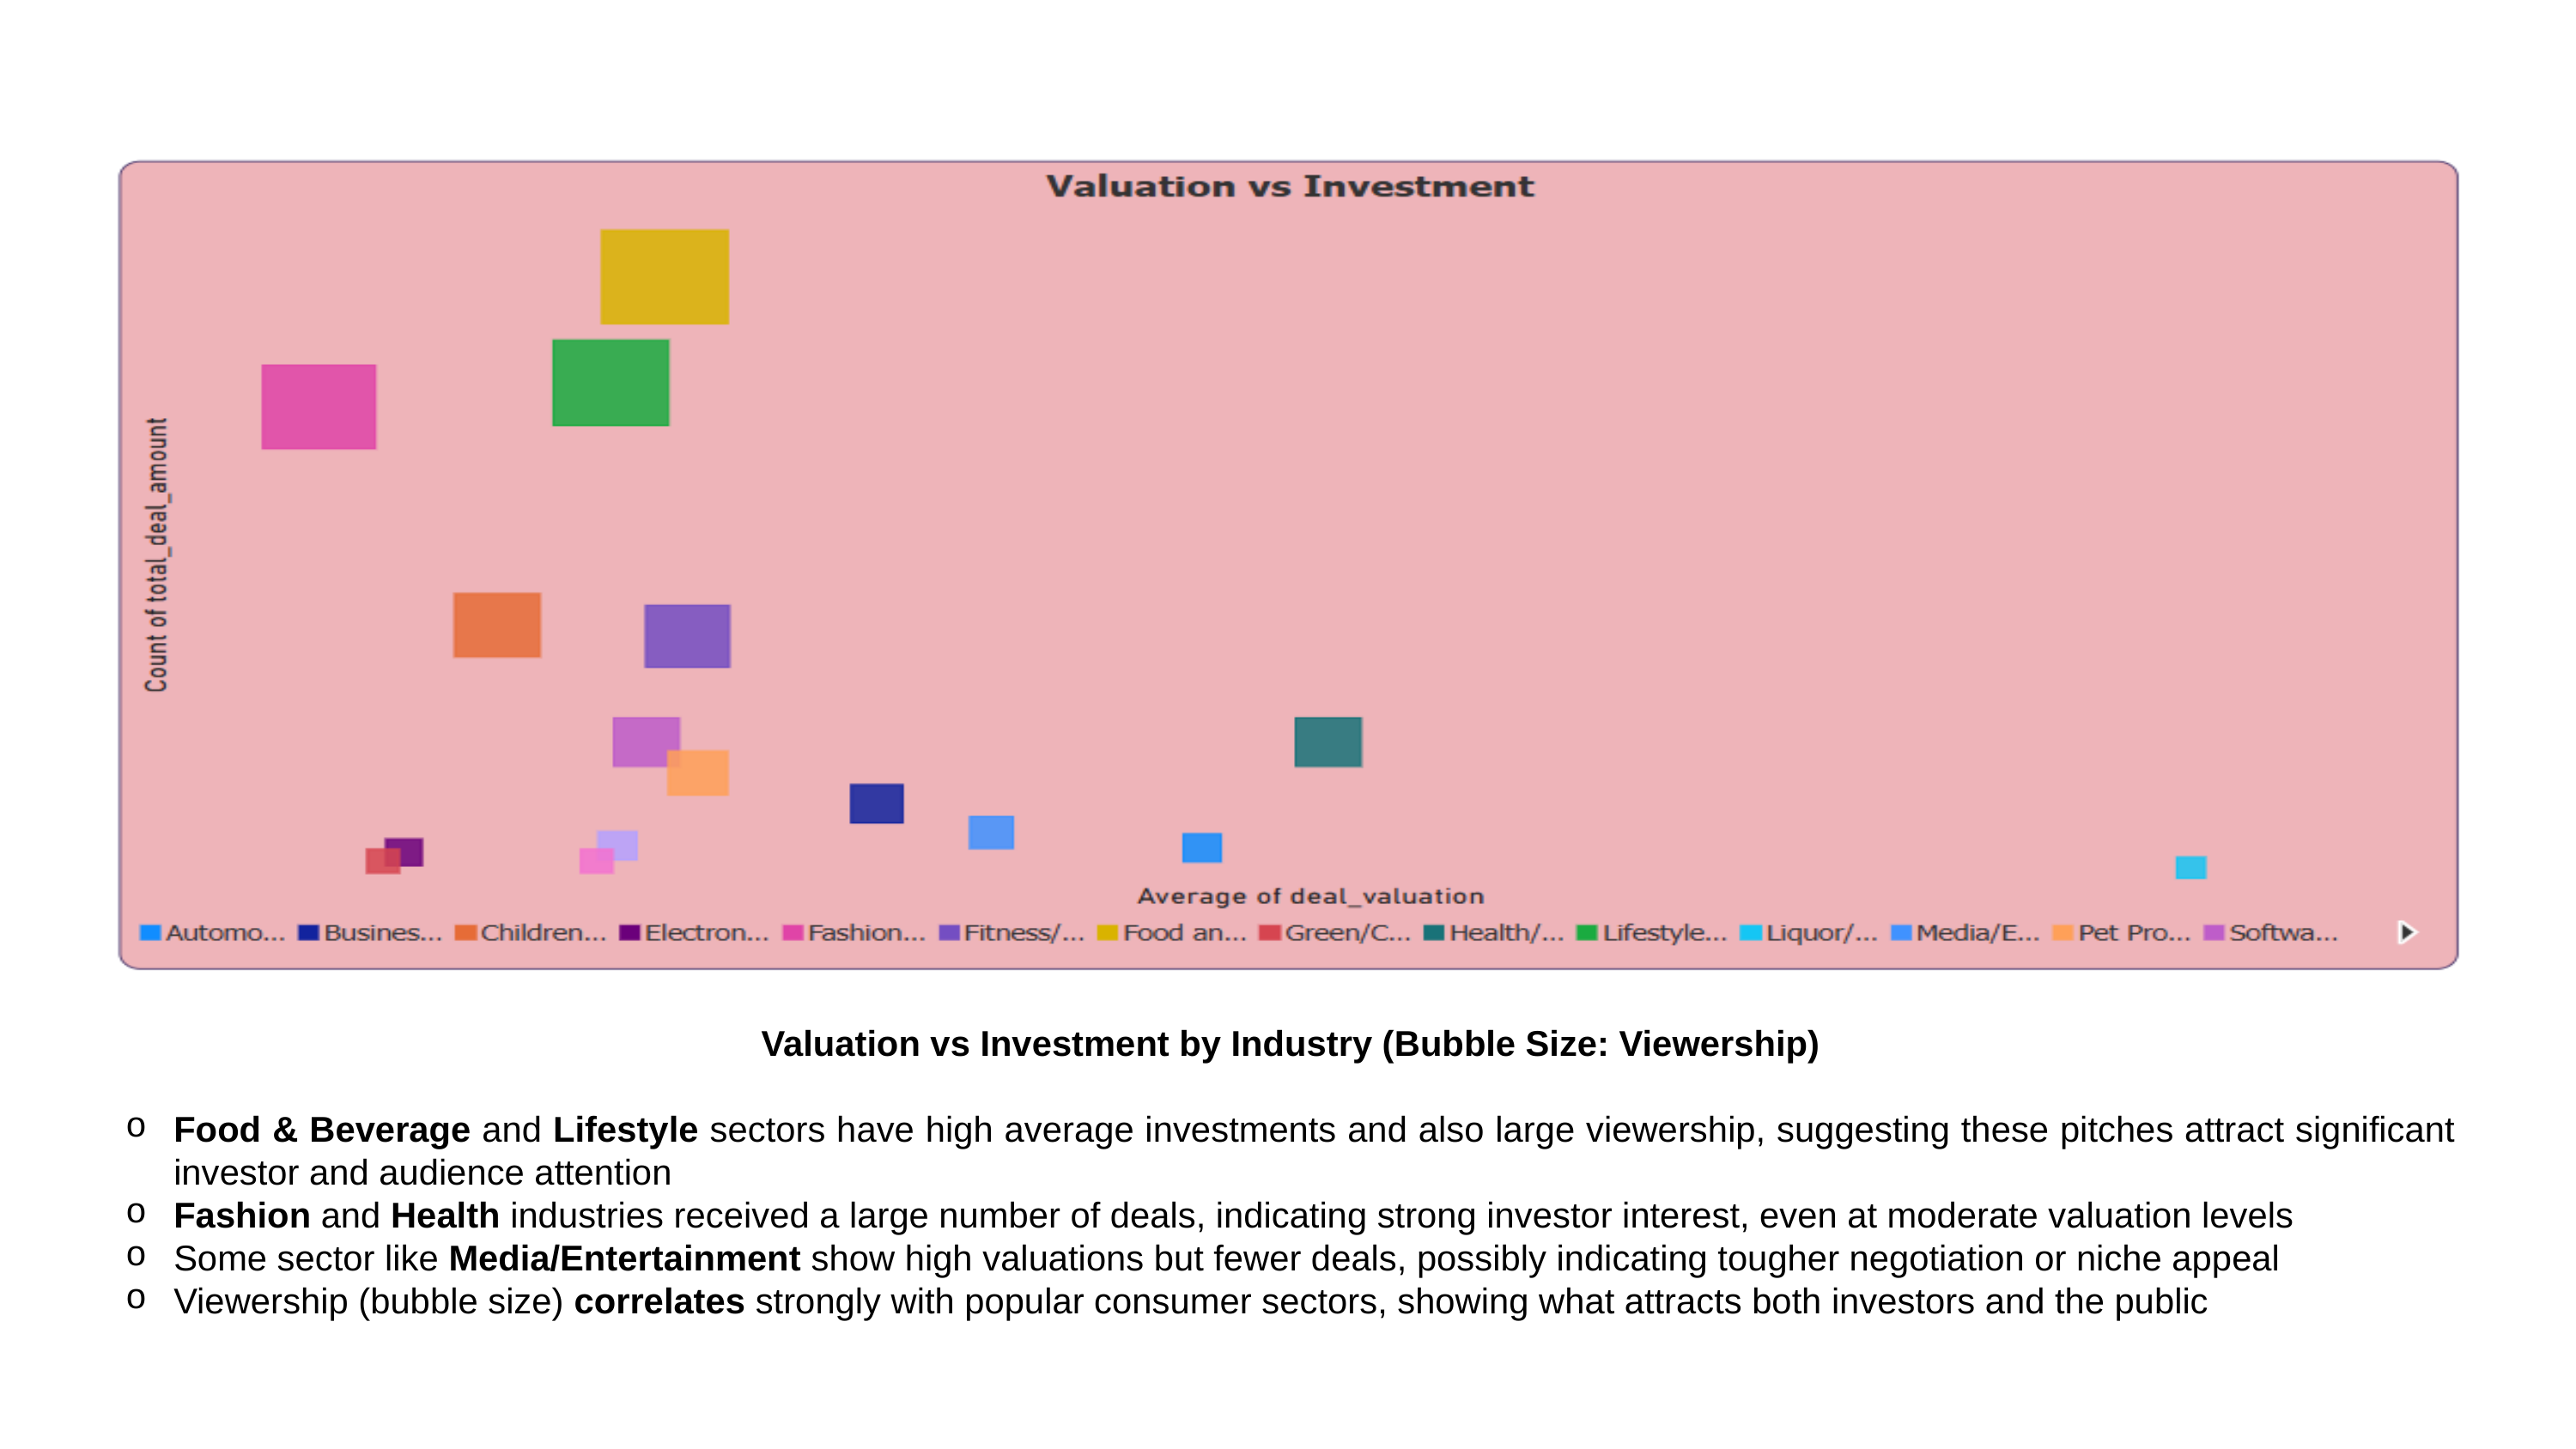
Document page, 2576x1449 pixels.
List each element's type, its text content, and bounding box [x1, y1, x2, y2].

text_box Valuation vs Investment by Industry (Bubble Size: Viewership) Food & Beverage and Lifestyle sectors have high average investments and also large viewership, suggesting these pitches attract significant investor and audience attention Fashion and Health industries received a large number of deals, indicating strong investor interest, even at moderate valuation levels Some sector like Media/Entertainment show high valuations but fewer deals, possibly indicating tougher negotiation or niche appeal Viewership (bubble size) correlates strongly with popular consumer sectors, showing what attracts both investors and the public [112, 1014, 2469, 1328]
picture [112, 155, 2464, 972]
